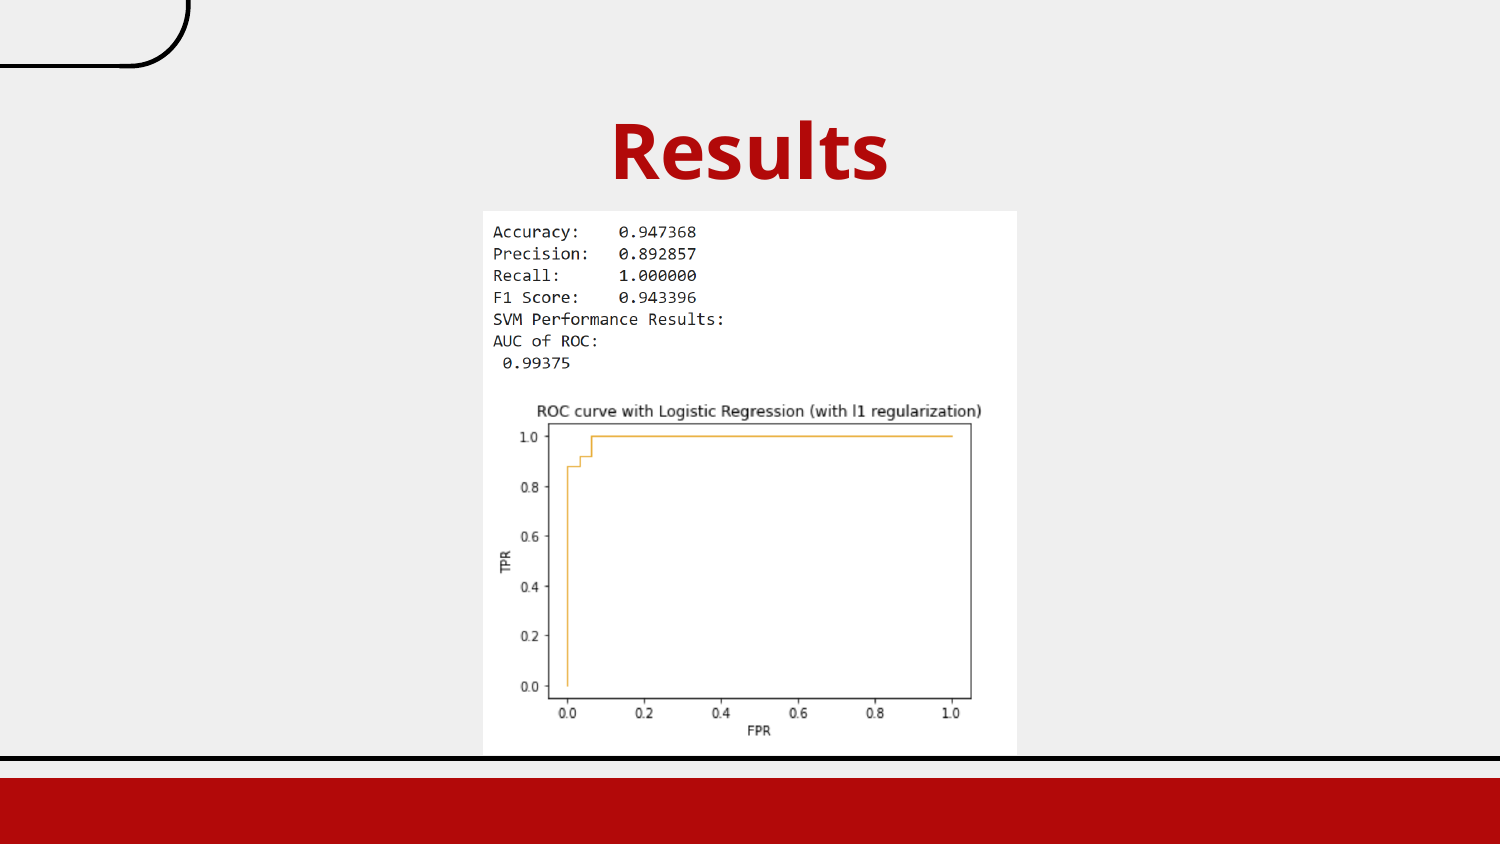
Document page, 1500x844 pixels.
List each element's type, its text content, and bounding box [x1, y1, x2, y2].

picture [483, 211, 1017, 755]
title Results [116, 101, 1384, 196]
